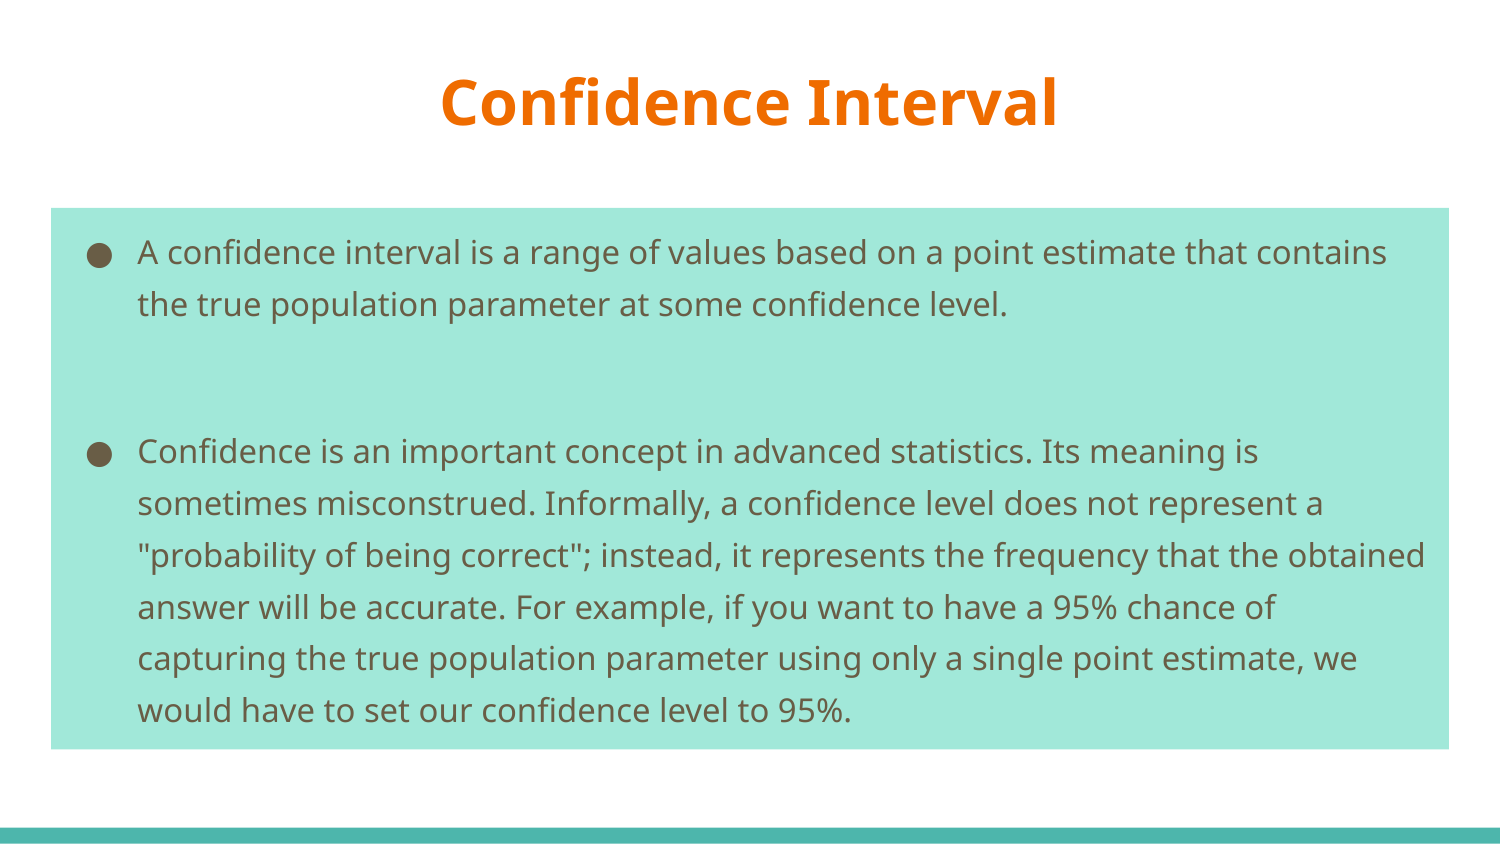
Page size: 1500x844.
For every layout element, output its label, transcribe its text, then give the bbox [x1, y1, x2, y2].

list A confidence interval is a range of values based on a point estimate that contains the true population parameter at some confidence level. Confidence is an important concept in advanced statistics. Its meaning is sometimes misconstrued. Informally, a confidence level does not represent a "probability of being correct"; instead, it represents the frequency that the obtained answer will be accurate. For example, if you want to have a 95% chance of capturing the true population parameter using only a single point estimate, we would have to set our confidence level to 95%. [51, 207, 1449, 750]
title Confidence Interval [51, 43, 1449, 160]
